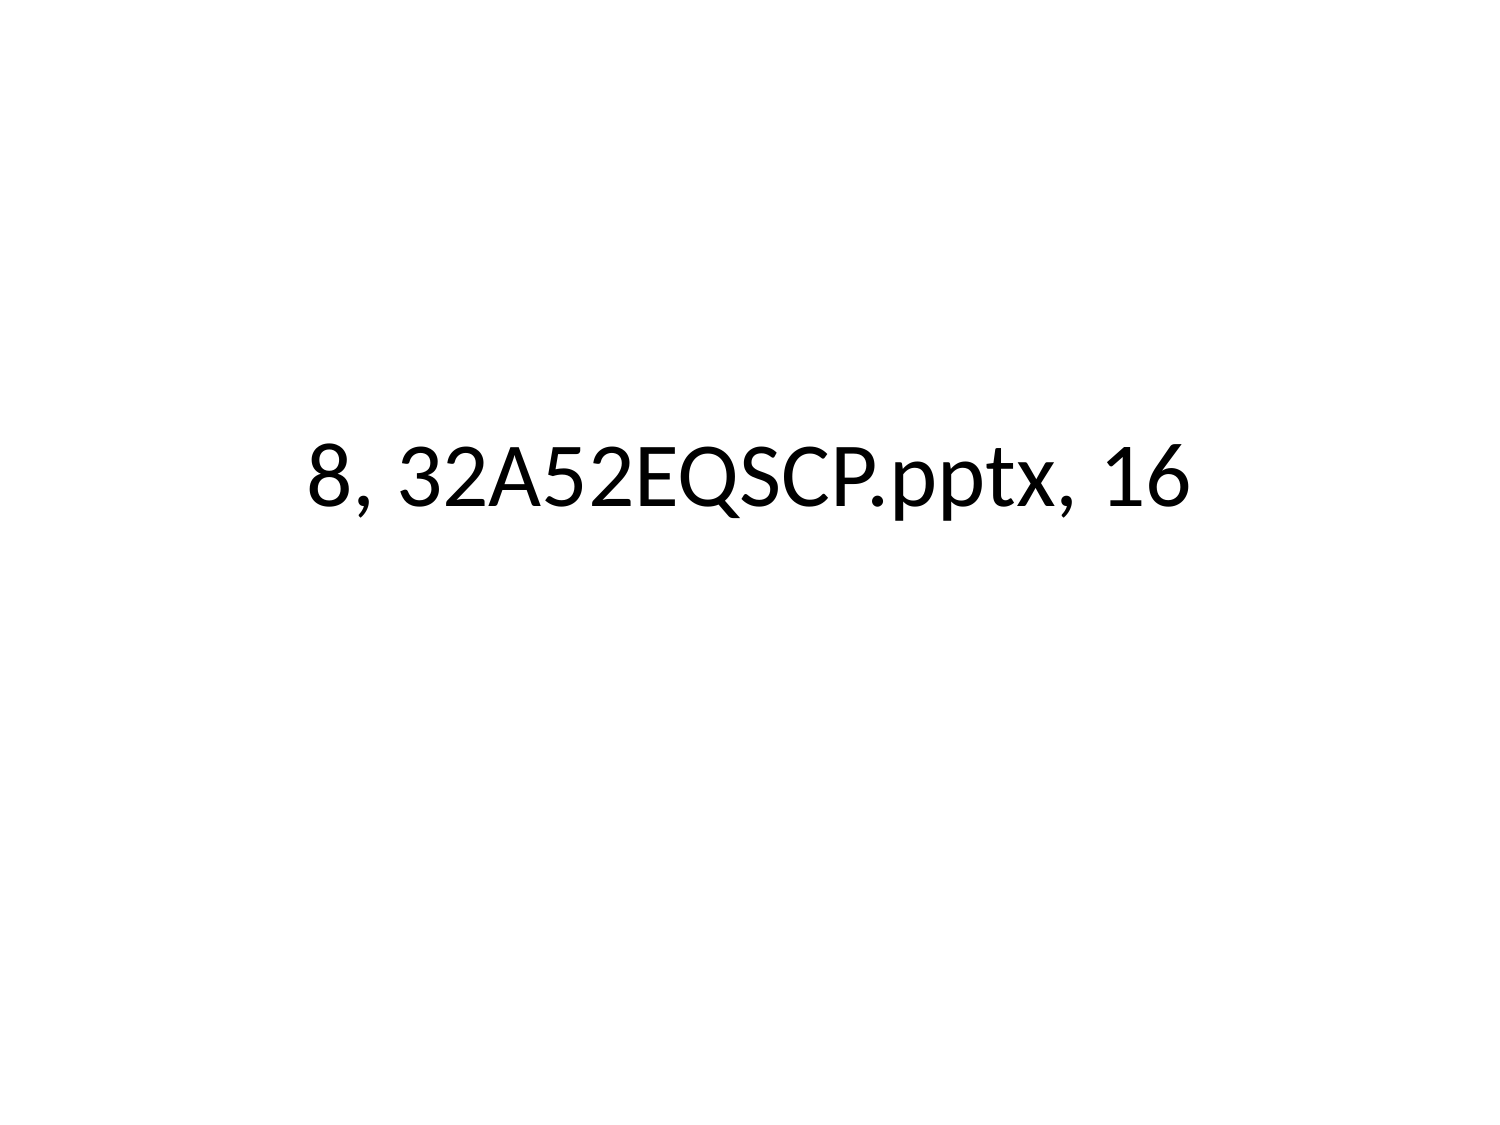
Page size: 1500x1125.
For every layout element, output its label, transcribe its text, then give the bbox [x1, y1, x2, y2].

title 8, 32A52EQSCP.pptx, 16 [112, 349, 1388, 591]
